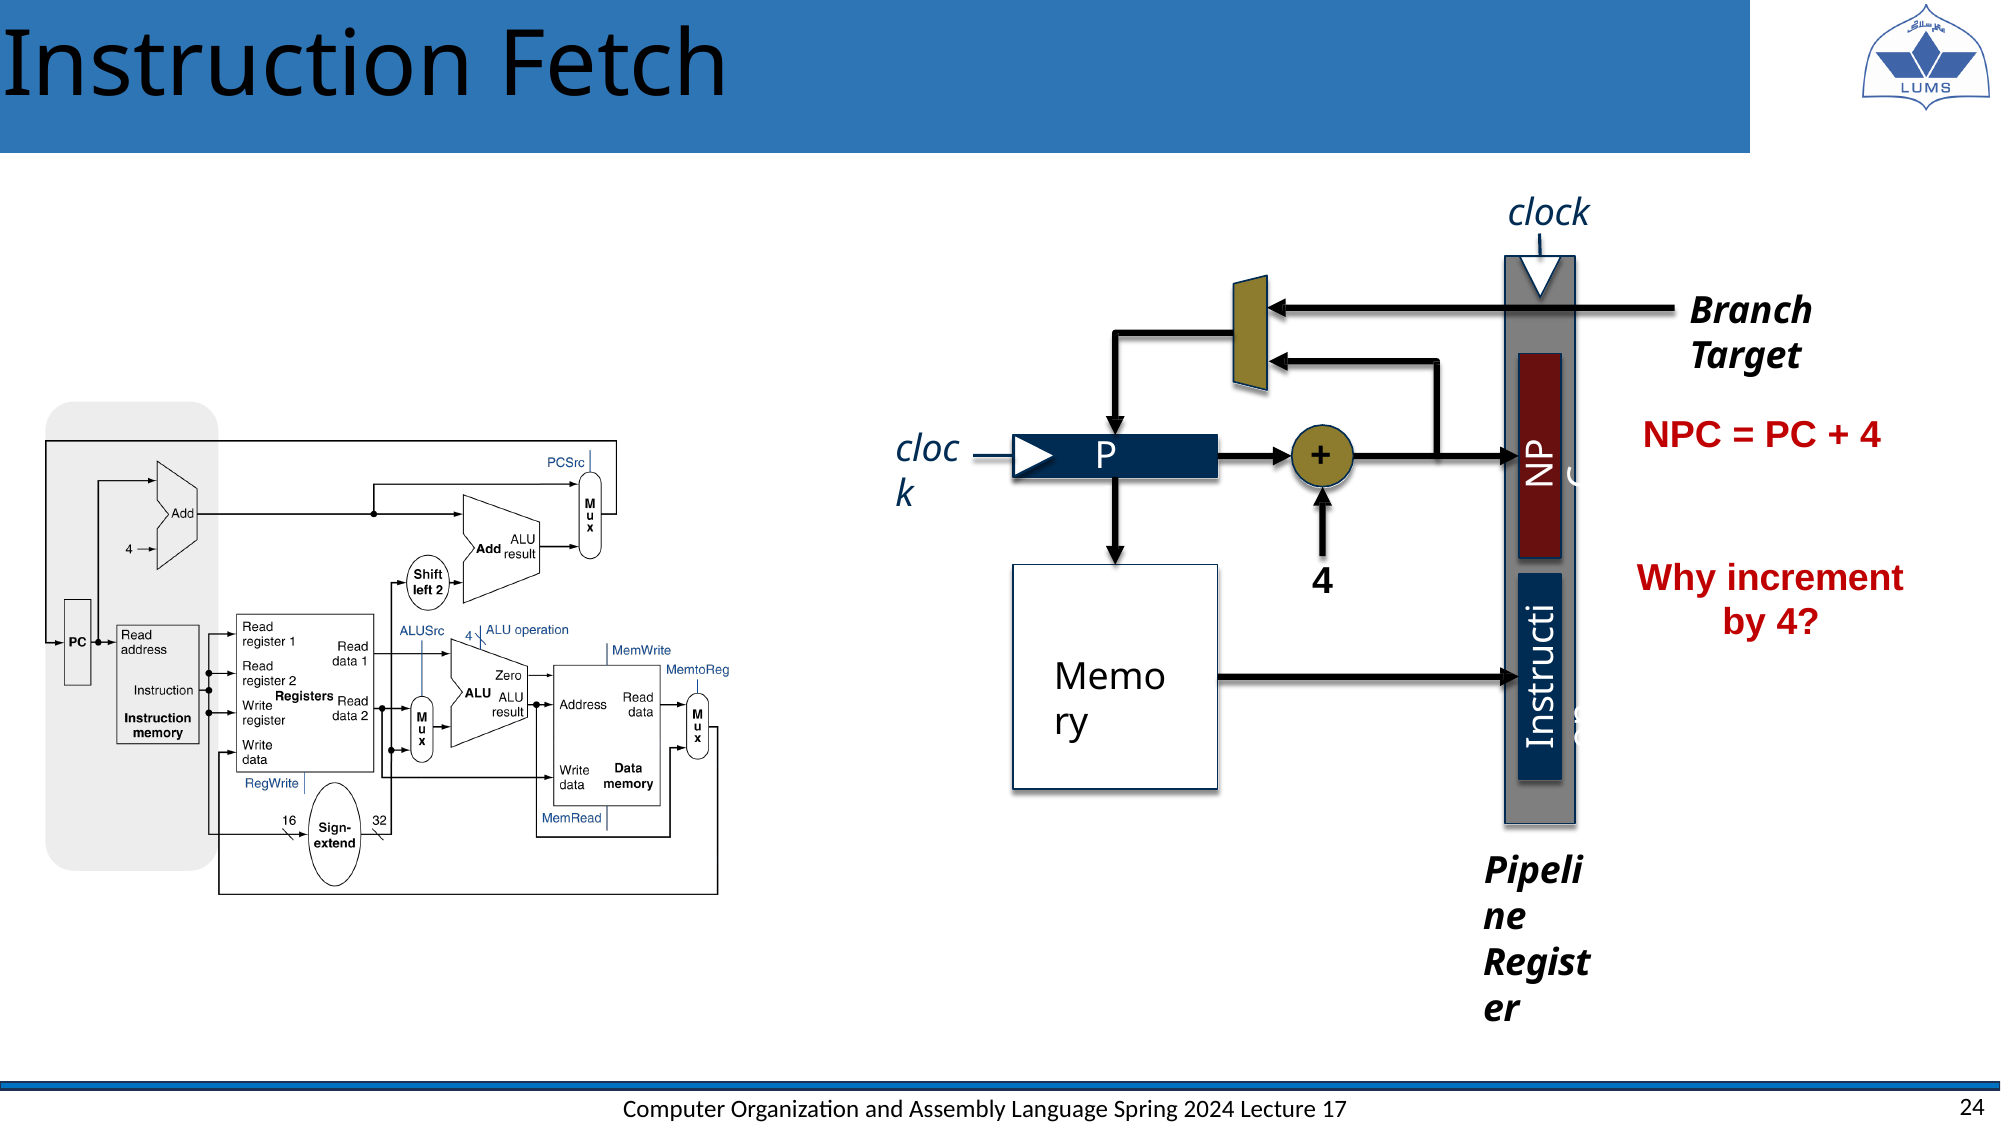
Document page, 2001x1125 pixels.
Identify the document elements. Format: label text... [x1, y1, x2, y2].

footer Computer Organization and Assembly Language Spring 2024 Lecture 17 [588, 1086, 1384, 1125]
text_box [893, 185, 1908, 940]
picture [45, 440, 729, 895]
slide_number 24 [1550, 1086, 2000, 1125]
title Instruction Fetch [0, 0, 1750, 153]
text_box [44, 400, 220, 848]
